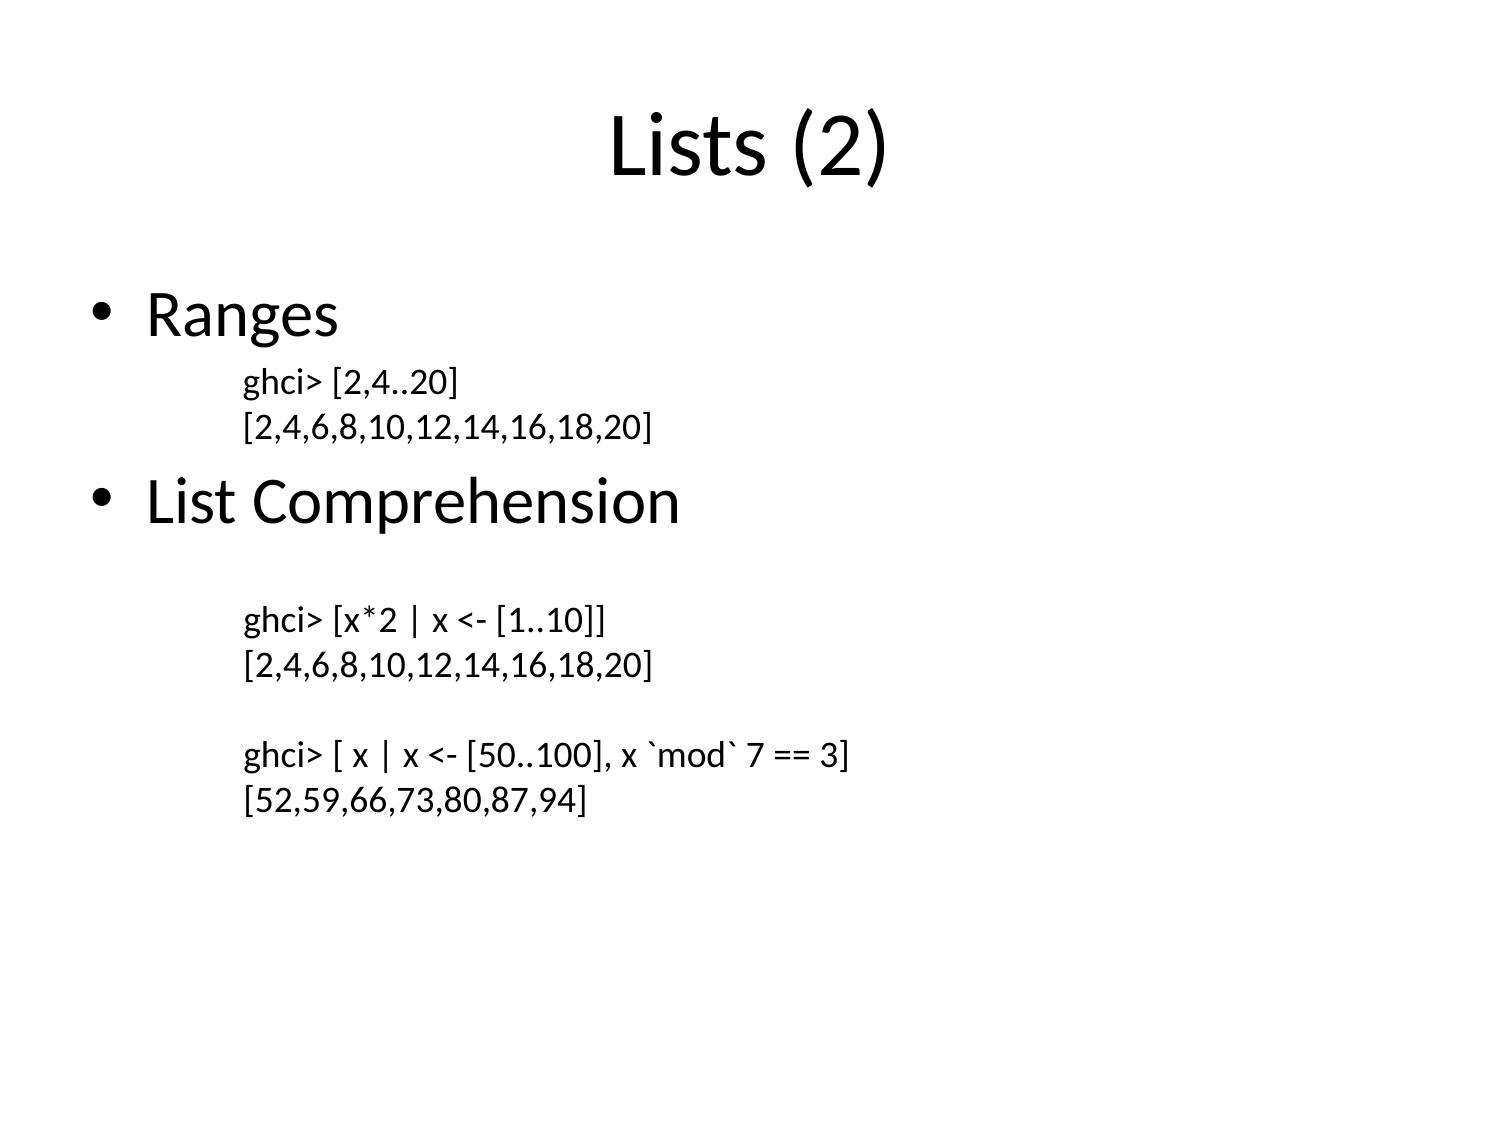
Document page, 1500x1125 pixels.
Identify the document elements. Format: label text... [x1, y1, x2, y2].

title Lists (2) [75, 45, 1425, 233]
text_box ghci> [2,4..20] [2,4,6,8,10,12,14,16,18,20] [228, 349, 685, 455]
list Ranges List Comprehension [75, 262, 1425, 1005]
text_box ghci> [x*2 | x <- [1..10]] [2,4,6,8,10,12,14,16,18,20] ghci> [ x | x <- [50..100], x `mod` 7 == 3] [52,59,66,73,80,87,94] [228, 587, 882, 918]
